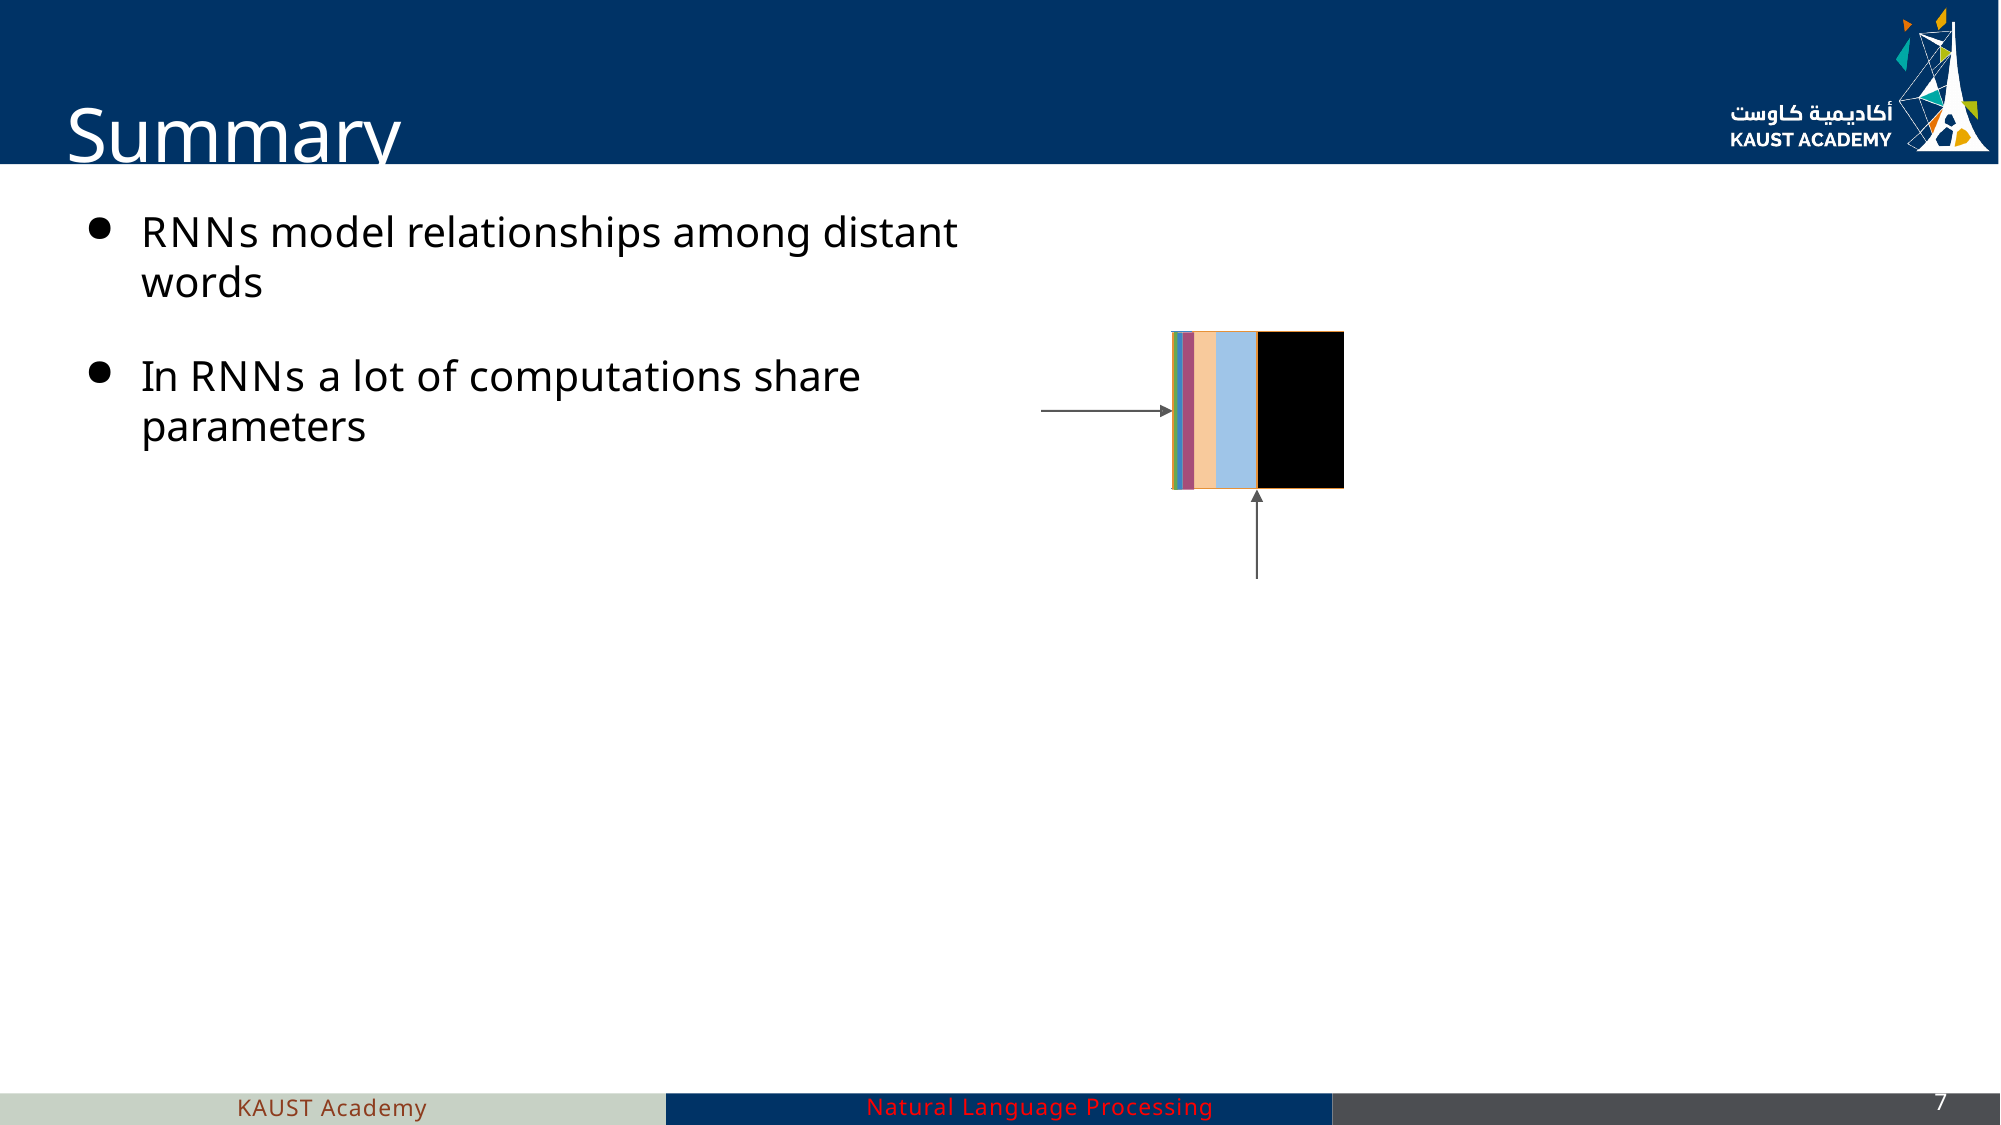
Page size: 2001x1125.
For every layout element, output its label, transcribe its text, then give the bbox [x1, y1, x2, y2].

picture [1721, 0, 2000, 159]
title Summary [64, 85, 423, 276]
table_header [1195, 332, 1216, 488]
text_box [1041, 404, 1171, 418]
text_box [1171, 331, 1195, 491]
table_header [1216, 332, 1256, 488]
table_header [1258, 332, 1344, 488]
text_box [1250, 489, 1264, 579]
text_box RNNs model relationships among distant words In RNNs a lot of computations share parameters [82, 203, 1024, 450]
